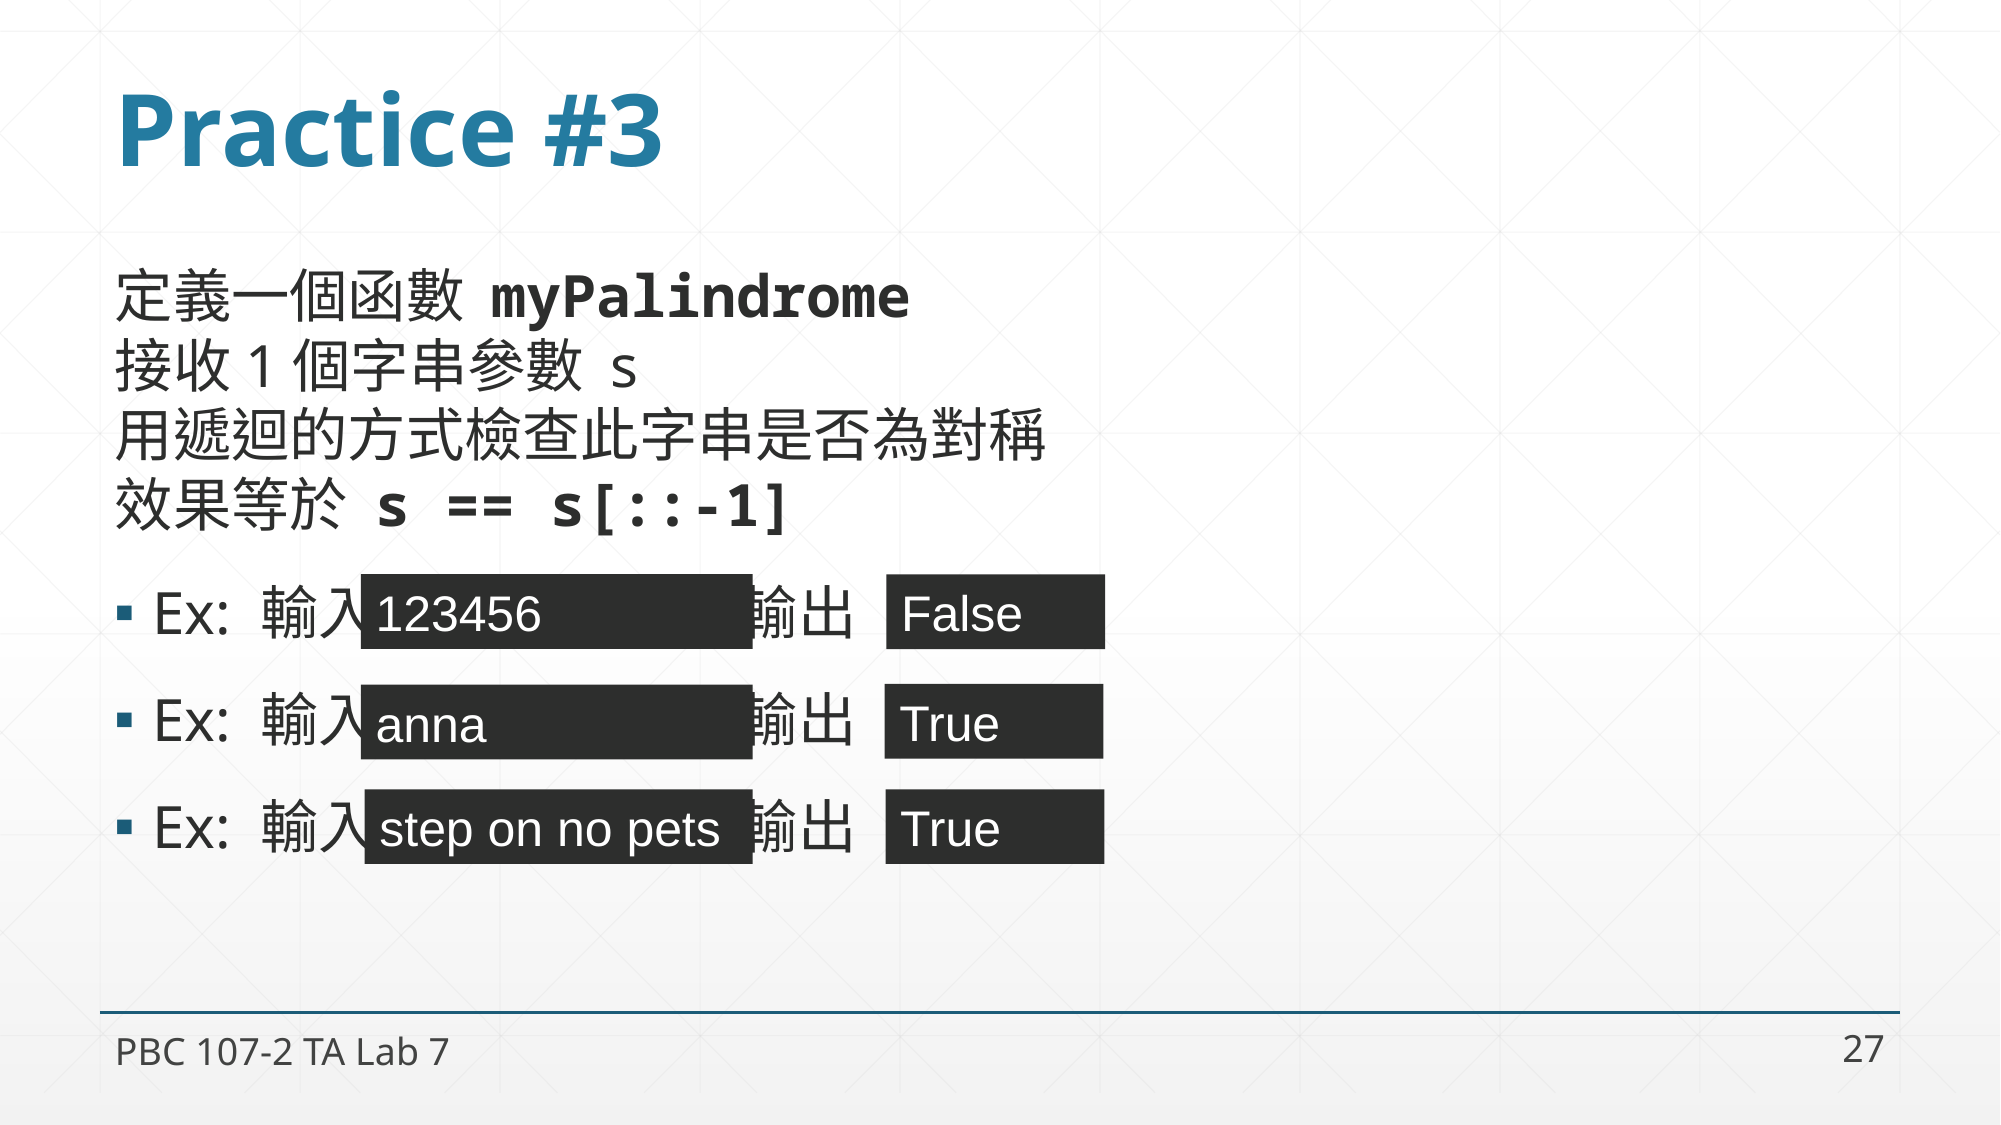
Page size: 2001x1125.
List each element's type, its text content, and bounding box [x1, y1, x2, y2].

footer PBC 107-2 TA Lab 7 [99, 1031, 1106, 1069]
title Practice #3 [99, 33, 1900, 196]
list 定義一個函數 myPalindrome 接收1個字串參數 s 用遞迴的方式檢查此字串是否為對稱 效果等於 s == s[::-1] Ex: 輸入 輸出 Ex: 輸入 輸出 Ex: 輸入 輸出 [99, 251, 1900, 990]
text_box False [886, 574, 1106, 650]
text_box anna [360, 684, 753, 760]
text_box True [885, 789, 1105, 864]
text_box 123456 [360, 574, 753, 649]
text_box step on no pets [364, 789, 753, 864]
text_box True [884, 683, 1104, 759]
slide_number 27 [1749, 1031, 1901, 1069]
